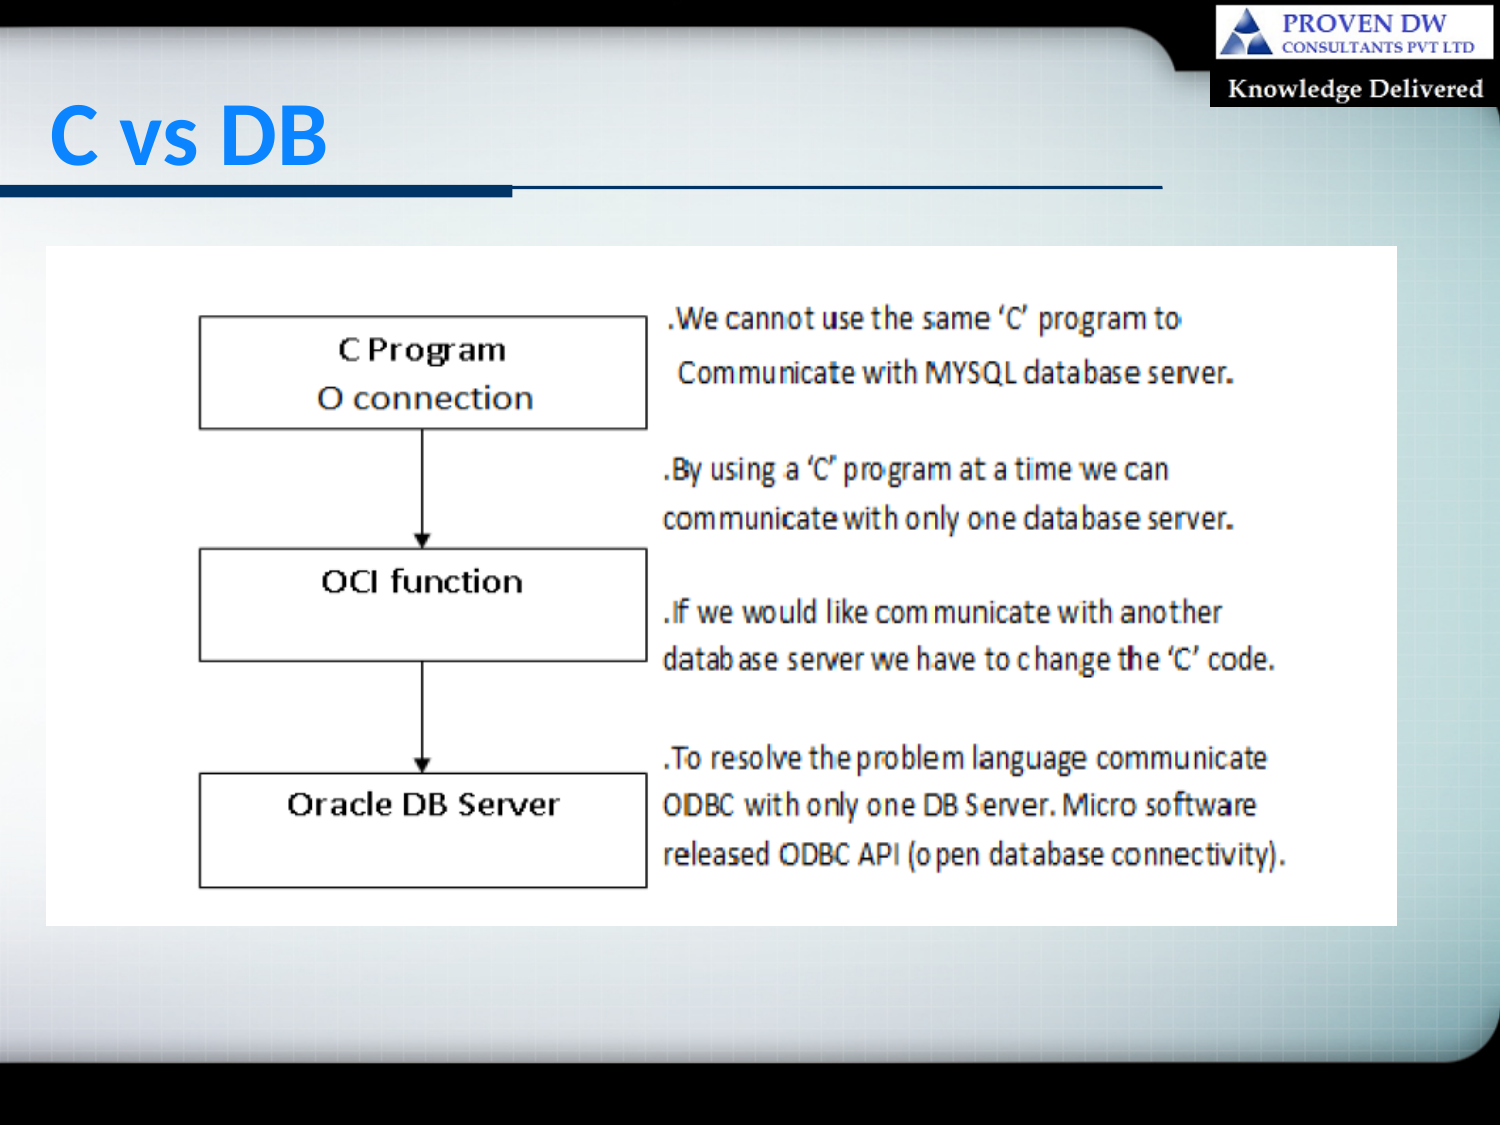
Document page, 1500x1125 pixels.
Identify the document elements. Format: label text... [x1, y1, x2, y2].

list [46, 245, 1398, 926]
title C vs DB [34, 34, 1386, 223]
picture [0, 0, 1500, 1125]
